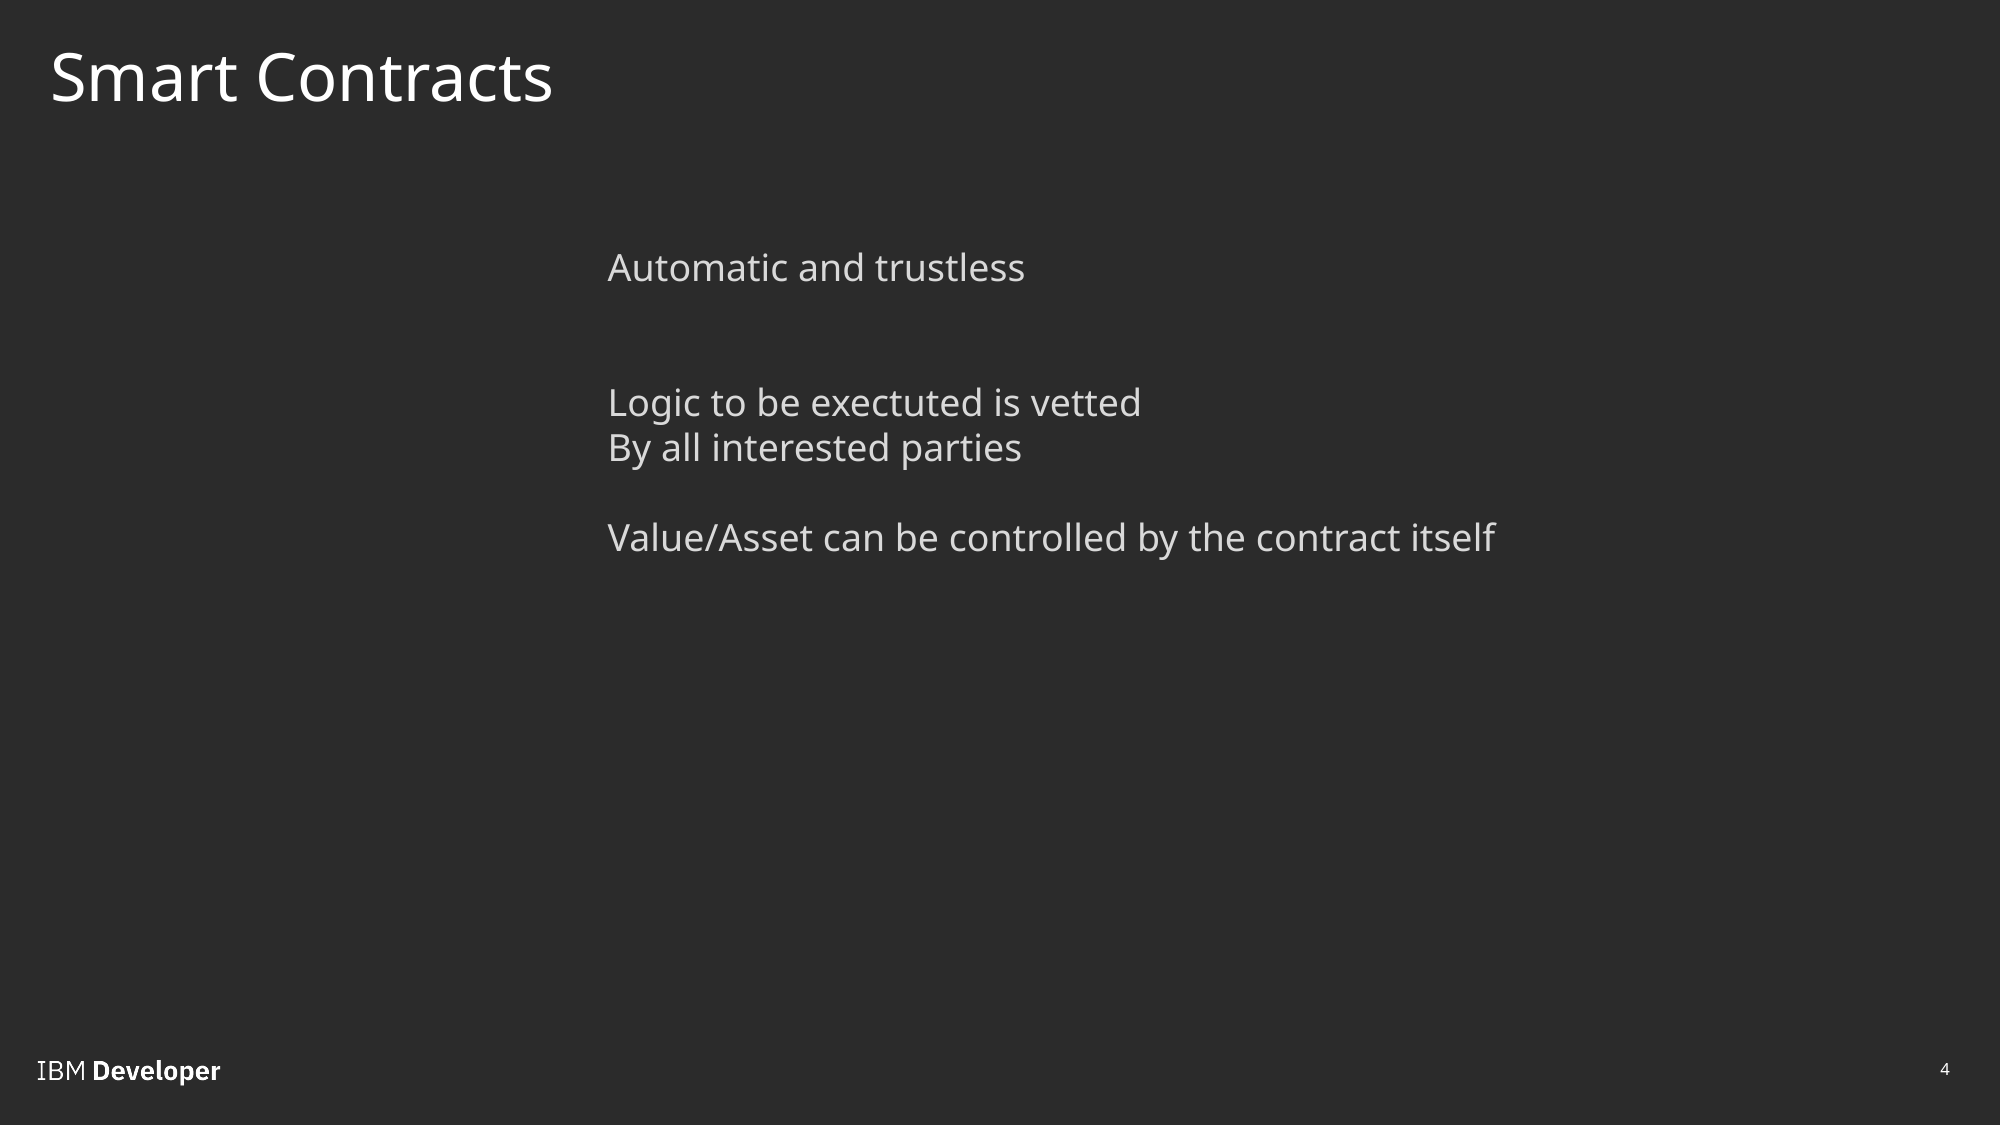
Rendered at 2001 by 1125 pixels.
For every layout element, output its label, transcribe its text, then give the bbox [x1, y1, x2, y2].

title Smart Contracts [50, 43, 950, 128]
picture [0, 1023, 258, 1118]
slide_number 4 [1500, 1055, 1950, 1086]
text_box Automatic and trustless Logic to be exectuted is vetted By all interested parties Value/Asset can be controlled by the contract itself [592, 236, 1709, 567]
